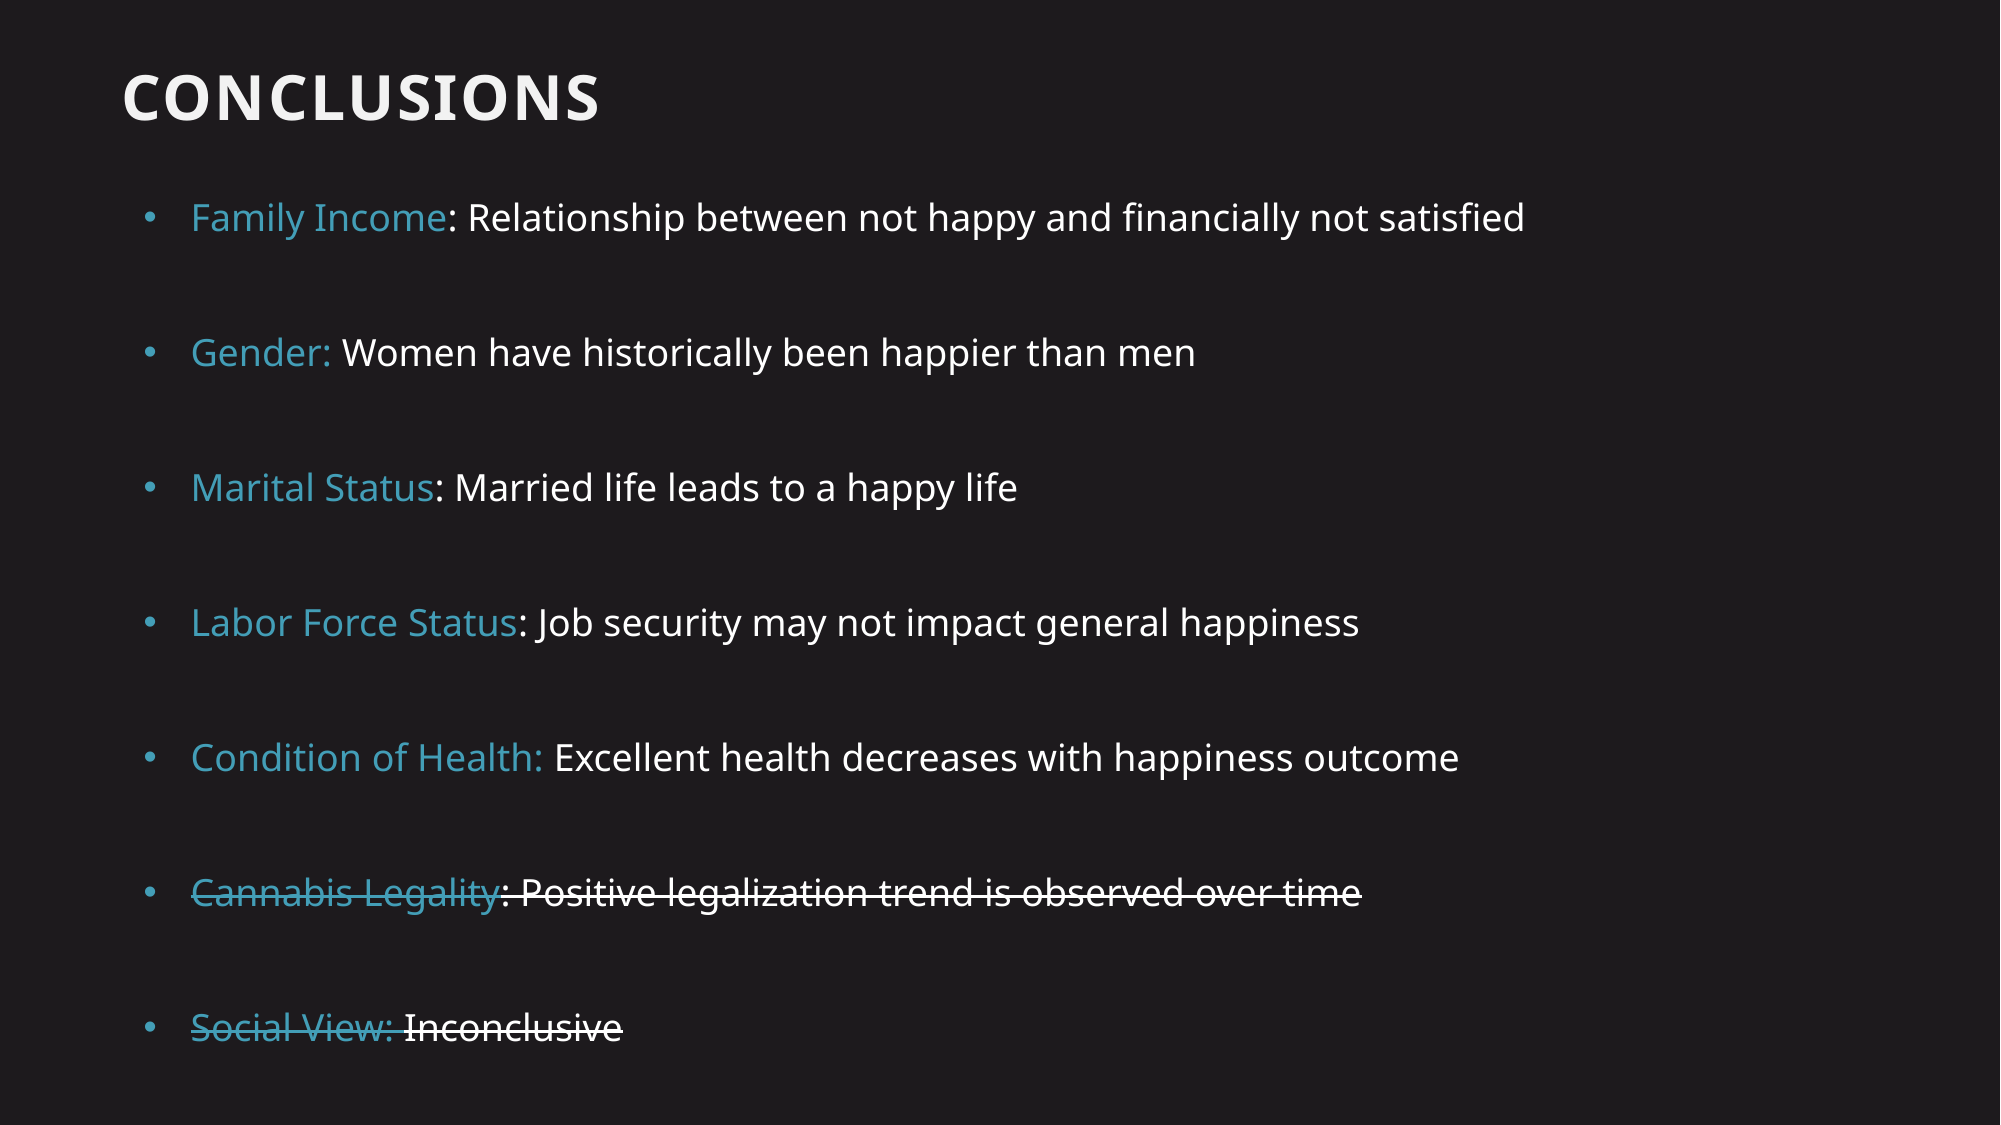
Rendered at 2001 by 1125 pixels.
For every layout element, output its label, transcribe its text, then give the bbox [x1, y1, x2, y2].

text_box CONCLUSIONS [20, 50, 703, 141]
text_box Family Income: Relationship between not happy and financially not satisfied Gender: Women have historically been happier than men Marital Status: Married life leads to a happy life Labor Force Status: Job security may not impact general happiness Condition of Health: Excellent health decreases with happiness outcome Cannabis Legality: Positive legalization trend is observed over time Social View: Inconclusive [128, 141, 1737, 1057]
